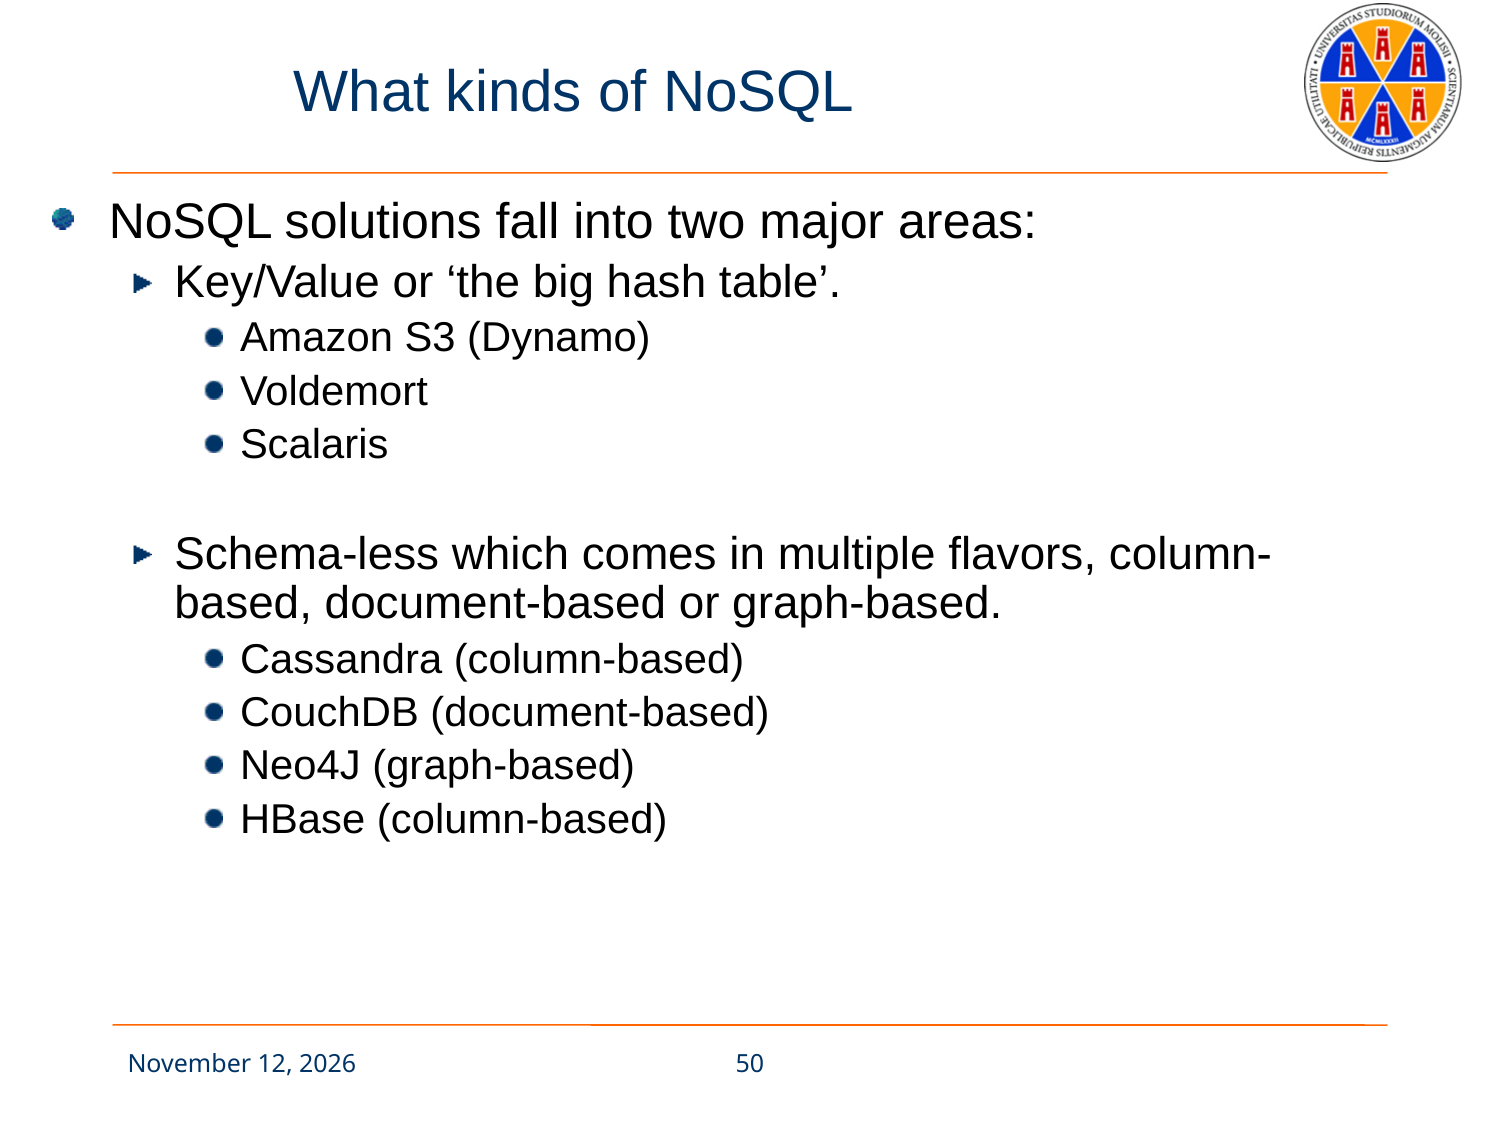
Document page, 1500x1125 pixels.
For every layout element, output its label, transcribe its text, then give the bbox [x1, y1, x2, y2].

picture [202, 432, 223, 453]
picture [202, 378, 223, 400]
picture [202, 753, 223, 774]
slide_number 50 [670, 1039, 830, 1078]
picture [202, 806, 223, 828]
picture [202, 646, 223, 668]
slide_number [112, 1039, 664, 1080]
picture [202, 700, 223, 721]
picture [202, 325, 223, 347]
picture [127, 267, 152, 293]
list NoSQL solutions fall into two major areas: Key/Value or ‘the big hash table’. Amazon S3 (Dynamo) Voldemort Scalaris Schema-less which comes in multiple flavors, column-based, document-based or graph-based. Cassandra (column-based) CouchDB (document-based) Neo4J (graph-based) HBase (column-based) [37, 187, 1420, 1010]
picture [52, 208, 74, 230]
picture [1269, 0, 1500, 166]
title What kinds of NoSQL [278, 18, 1211, 157]
picture [127, 539, 152, 564]
